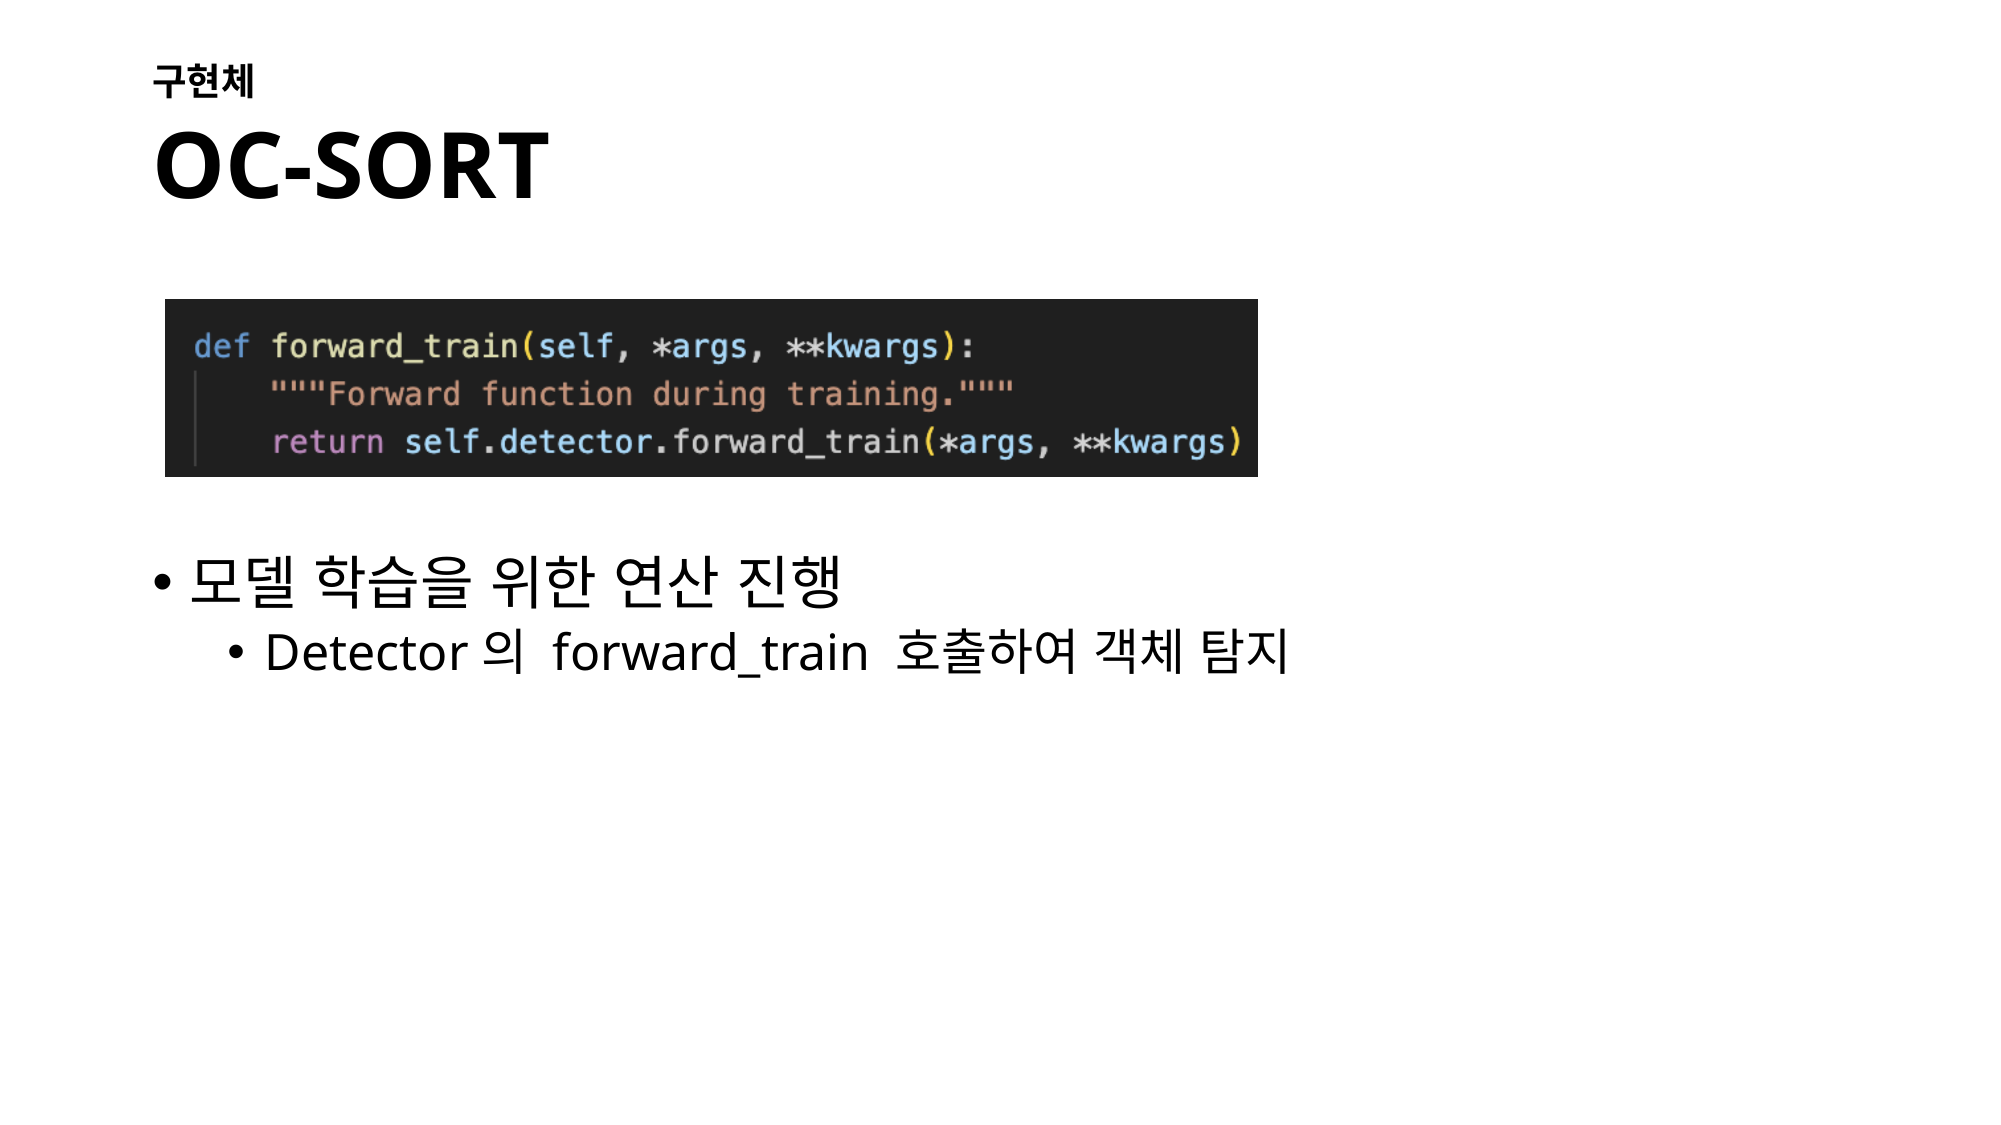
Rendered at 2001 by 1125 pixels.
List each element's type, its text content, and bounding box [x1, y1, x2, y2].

picture [165, 299, 1258, 477]
list 모델 학습을 위한 연산 진행 Detector의 forward_train 호출하여 객체 탐지 [137, 546, 1863, 1125]
title OC-SORT [137, 193, 1863, 278]
text_box 구현체 [137, 0, 1863, 193]
